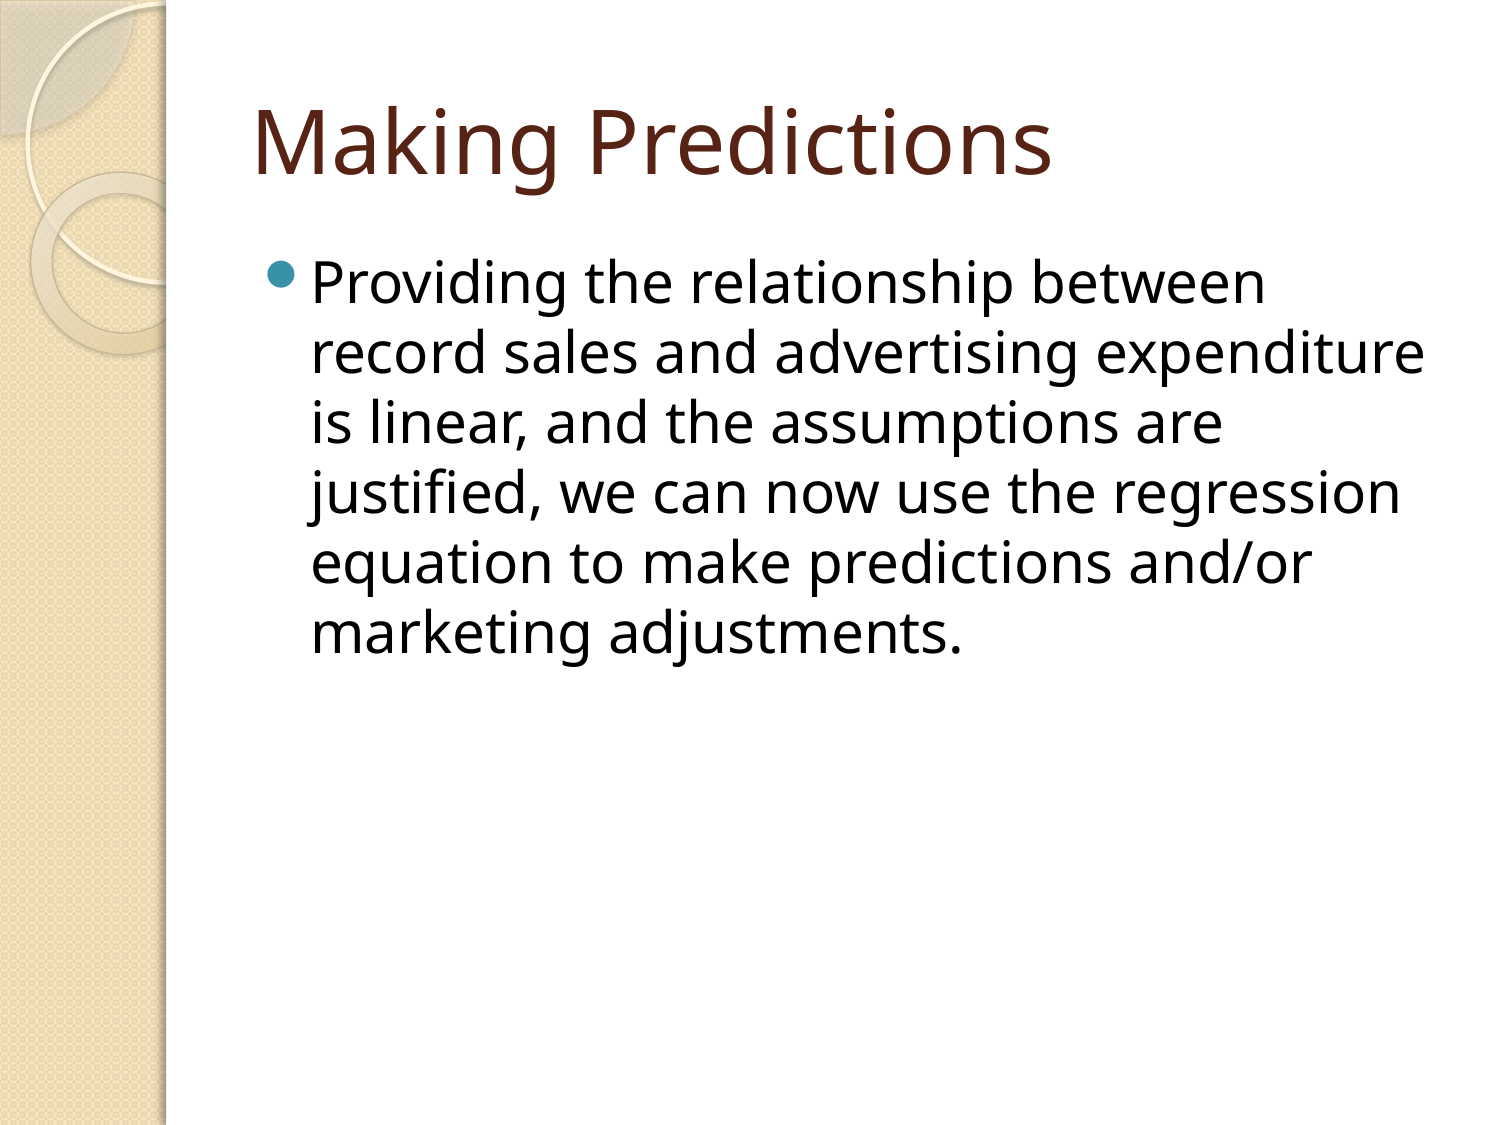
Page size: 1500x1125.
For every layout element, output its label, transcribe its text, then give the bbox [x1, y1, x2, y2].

title Making Predictions [235, 45, 1466, 233]
list Providing the relationship between record sales and advertising expenditure is linear, and the assumptions are justified, we can now use the regression equation to make predictions and/or marketing adjustments. [235, 237, 1466, 1025]
